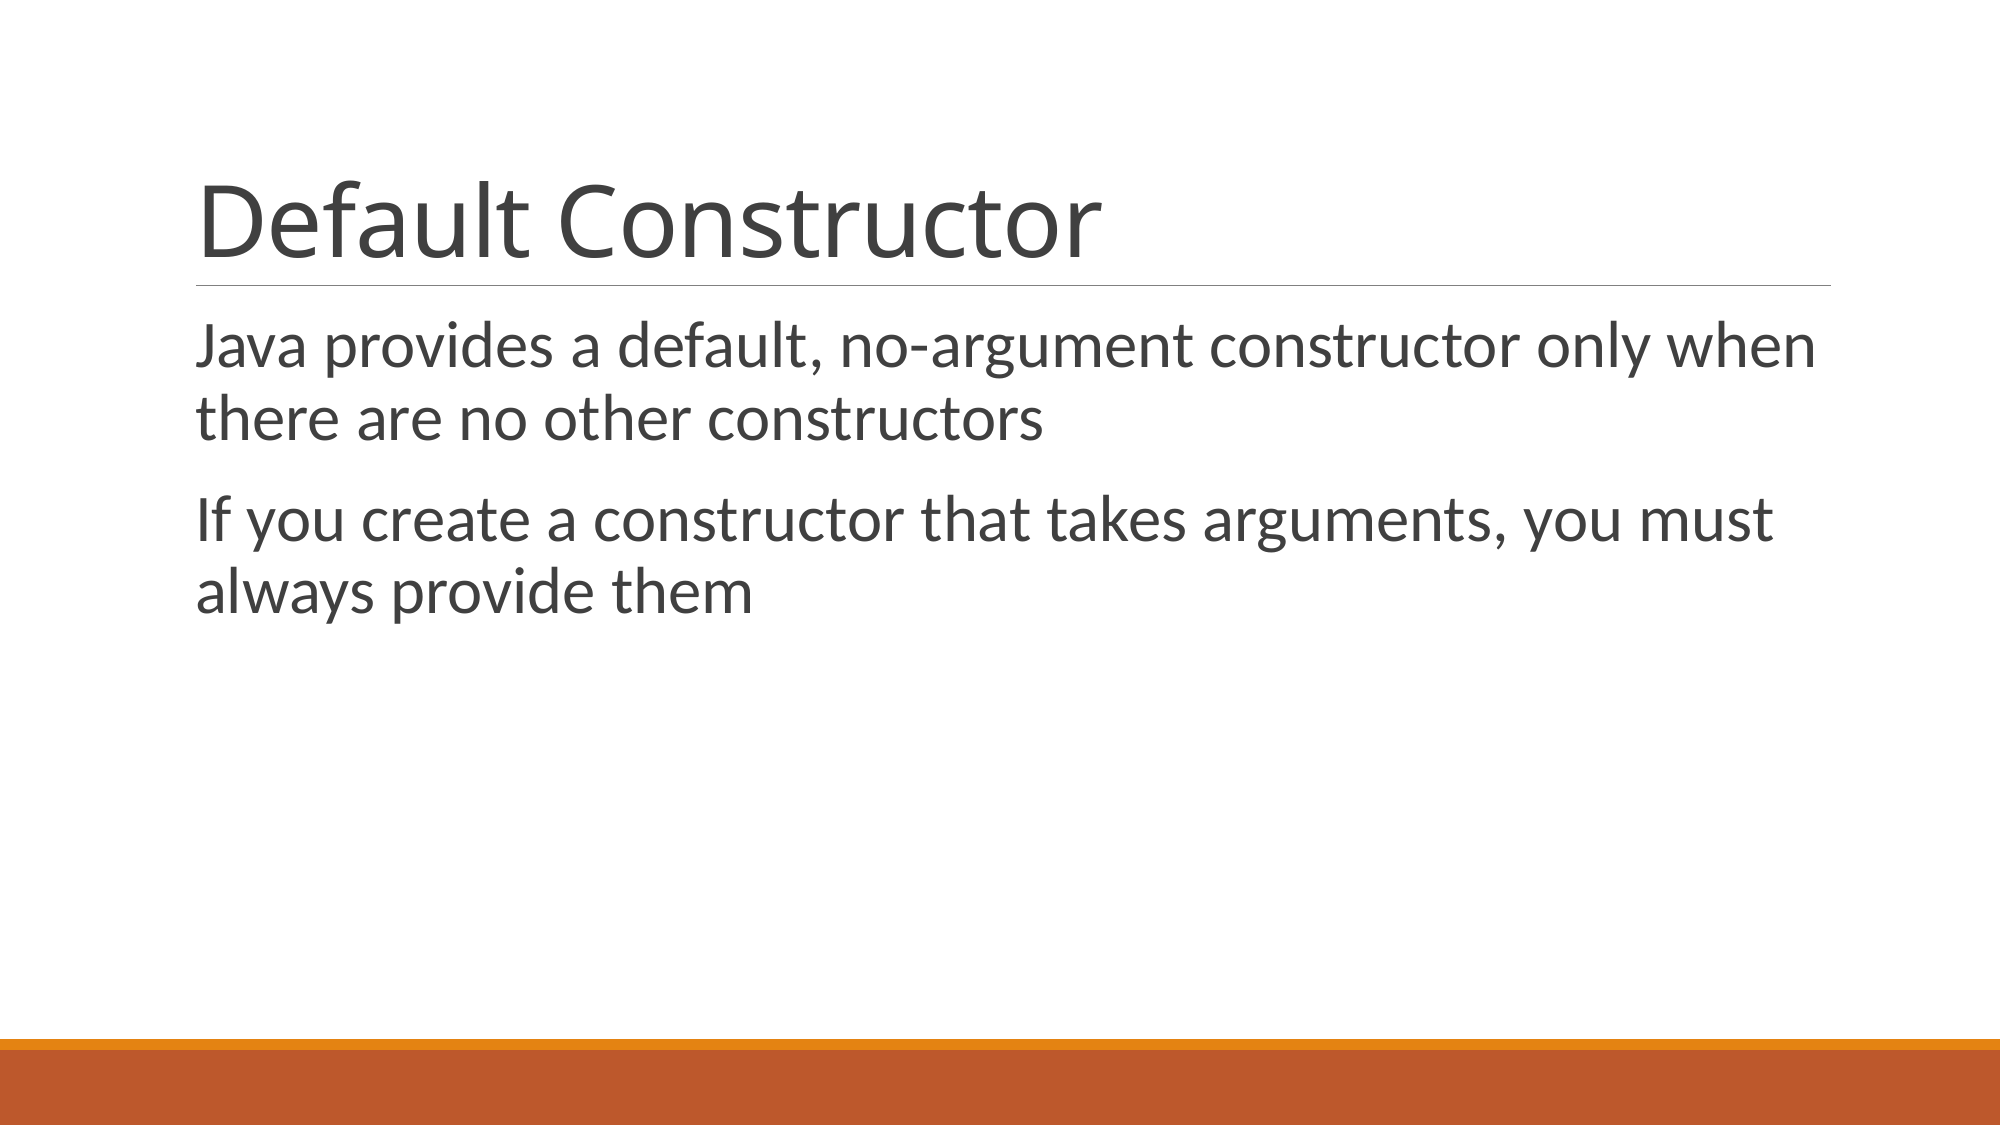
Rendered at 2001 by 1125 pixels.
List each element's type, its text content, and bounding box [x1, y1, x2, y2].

list Java provides a default, no-argument constructor only when there are no other constructors If you create a constructor that takes arguments, you must always provide them [180, 302, 1830, 963]
title Default Constructor [180, 47, 1830, 285]
